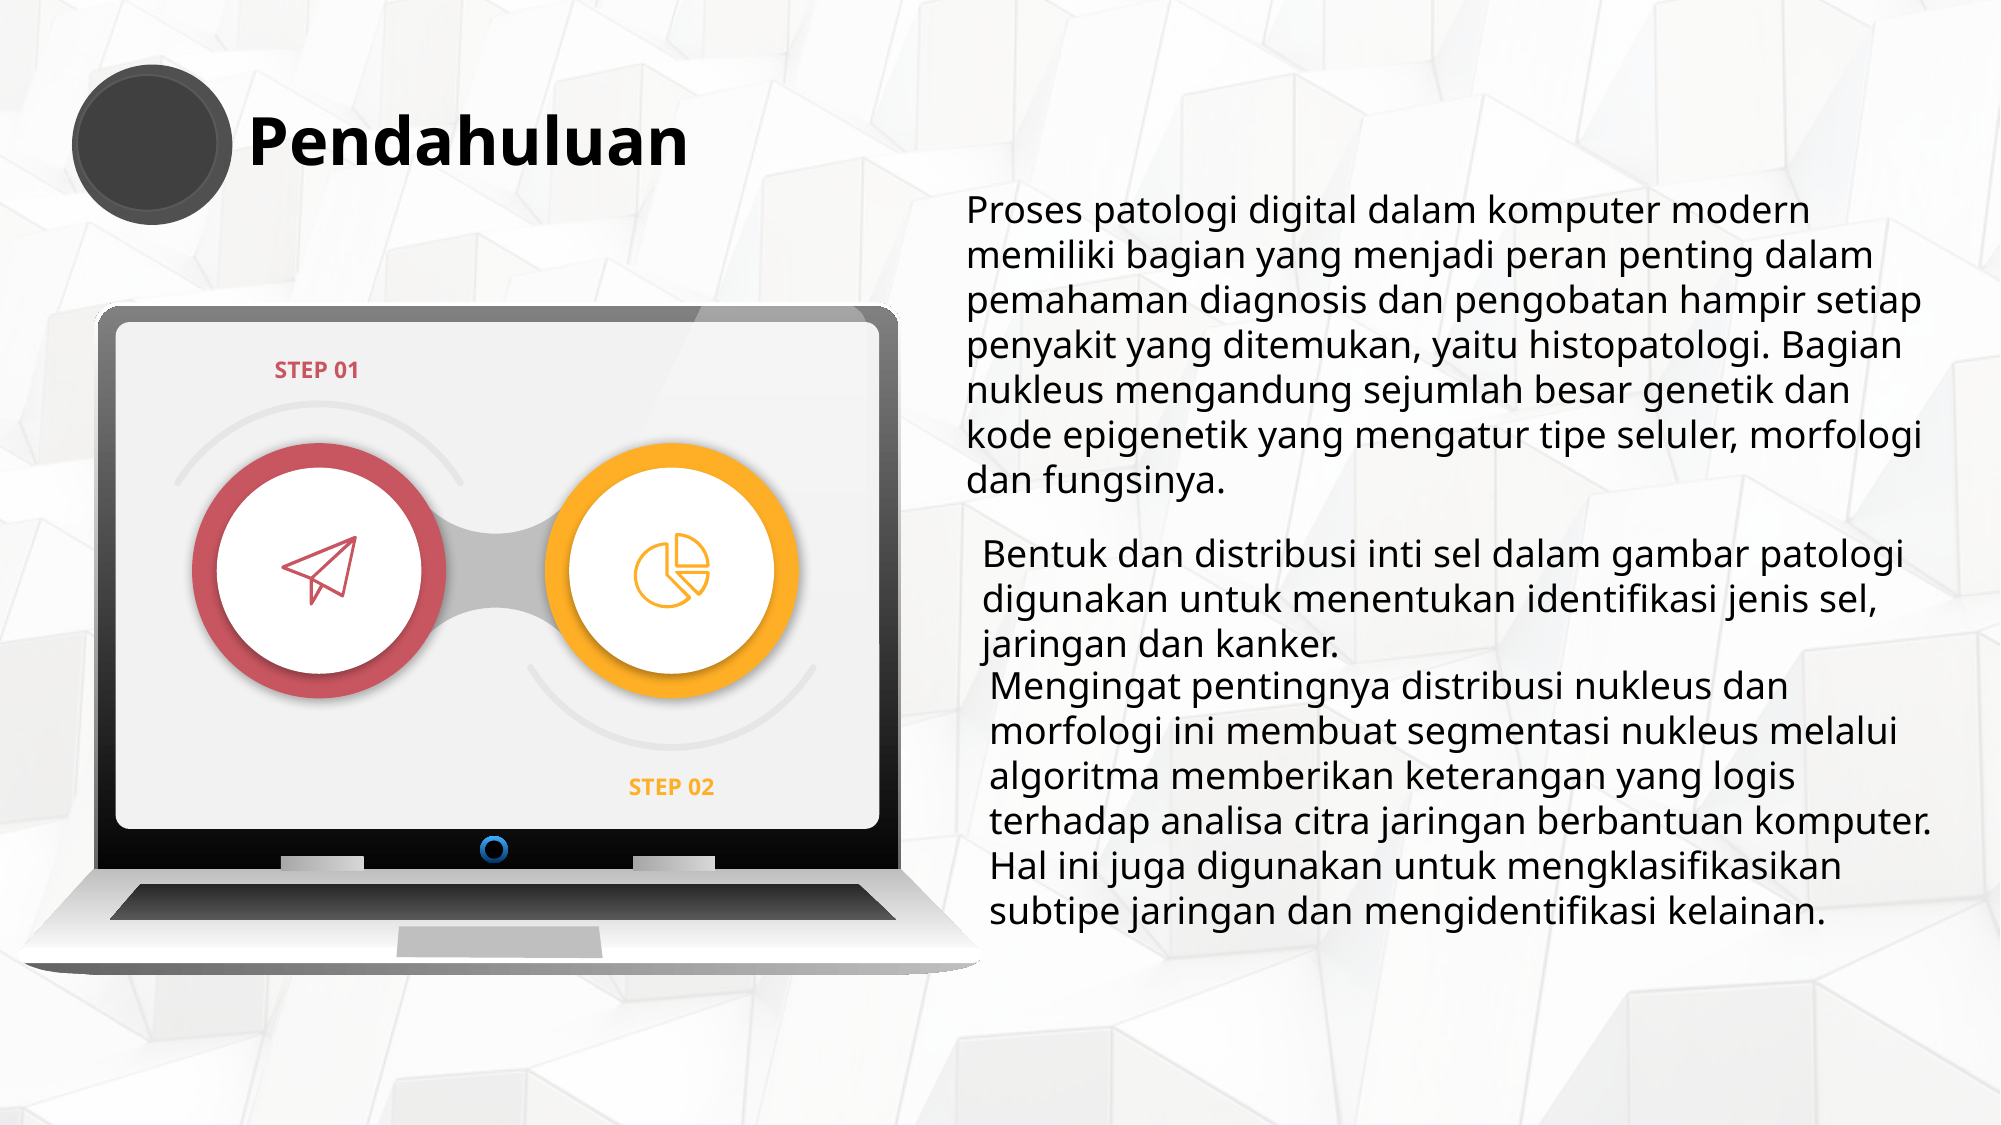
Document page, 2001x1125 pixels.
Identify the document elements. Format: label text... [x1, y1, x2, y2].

text_box [75, 73, 219, 212]
text_box Bentuk dan distribusi inti sel dalam gambar patologi digunakan untuk menentukan identifikasi jenis sel, jaringan dan kanker. [982, 522, 1961, 654]
text_box Mengingat pentingnya distribusi nukleus dan morfologi ini membuat segmentasi nukleus melalui algoritma memberikan keterangan yang logis terhadap analisa citra jaringan berbantuan komputer. Hal ini juga digunakan untuk mengklasifikasikan subtipe jaringan dan mengidentifikasi kelainan. [982, 654, 1975, 939]
list Pendahuluan [232, 100, 1566, 189]
text_box Proses patologi digital dalam komputer modern memiliki bagian yang menjadi peran penting dalam pemahaman diagnosis dan pengobatan hampir setiap penyakit yang ditemukan, yaitu histopatologi. Bagian nukleus mengandung sejumlah besar genetik dan kode epigenetik yang mengatur tipe seluler, morfologi dan fungsinya. [951, 178, 1951, 508]
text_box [177, 356, 814, 800]
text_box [17, 302, 982, 975]
